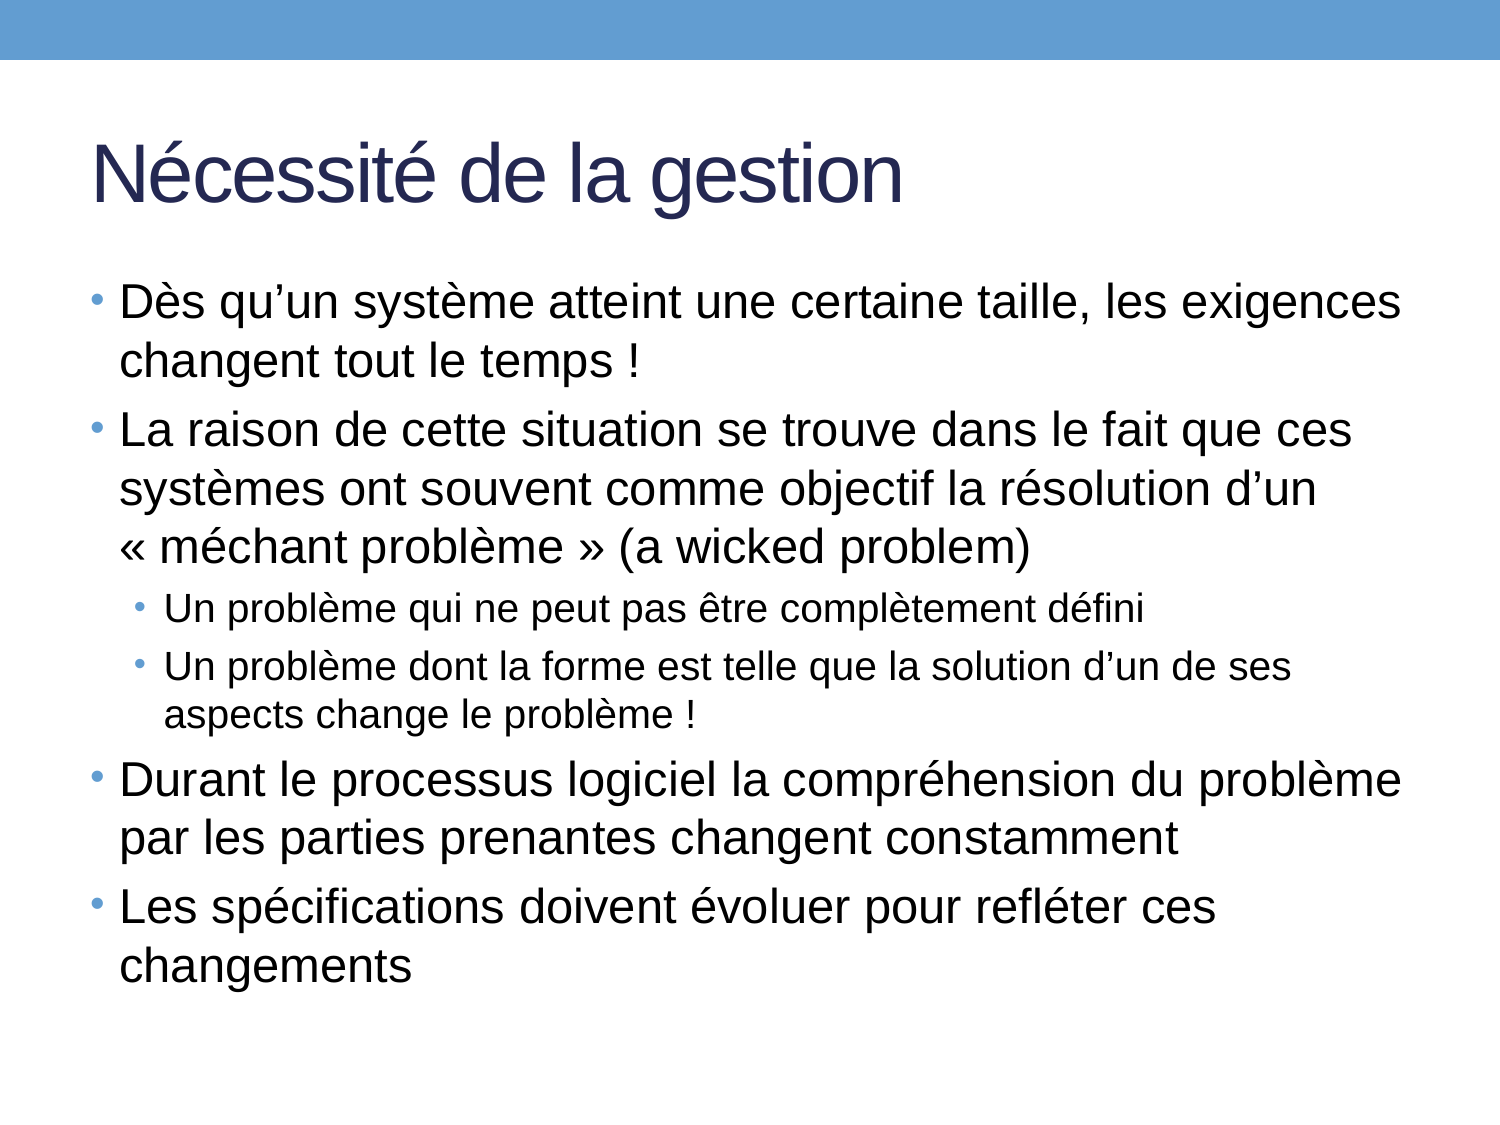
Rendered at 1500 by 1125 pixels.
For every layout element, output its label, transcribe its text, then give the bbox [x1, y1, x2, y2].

list Dès qu’un système atteint une certaine taille, les exigences changent tout le temps ! La raison de cette situation se trouve dans le fait que ces systèmes ont souvent comme objectif la résolution d’un « méchant problème » (a wicked problem) Un problème qui ne peut pas être complètement défini Un problème dont la forme est telle que la solution d’un de ses aspects change le problème ! Durant le processus logiciel la compréhension du problème par les parties prenantes changent constamment Les spécifications doivent évoluer pour refléter ces changements [75, 262, 1425, 1063]
title Nécessité de la gestion [75, 87, 1425, 250]
